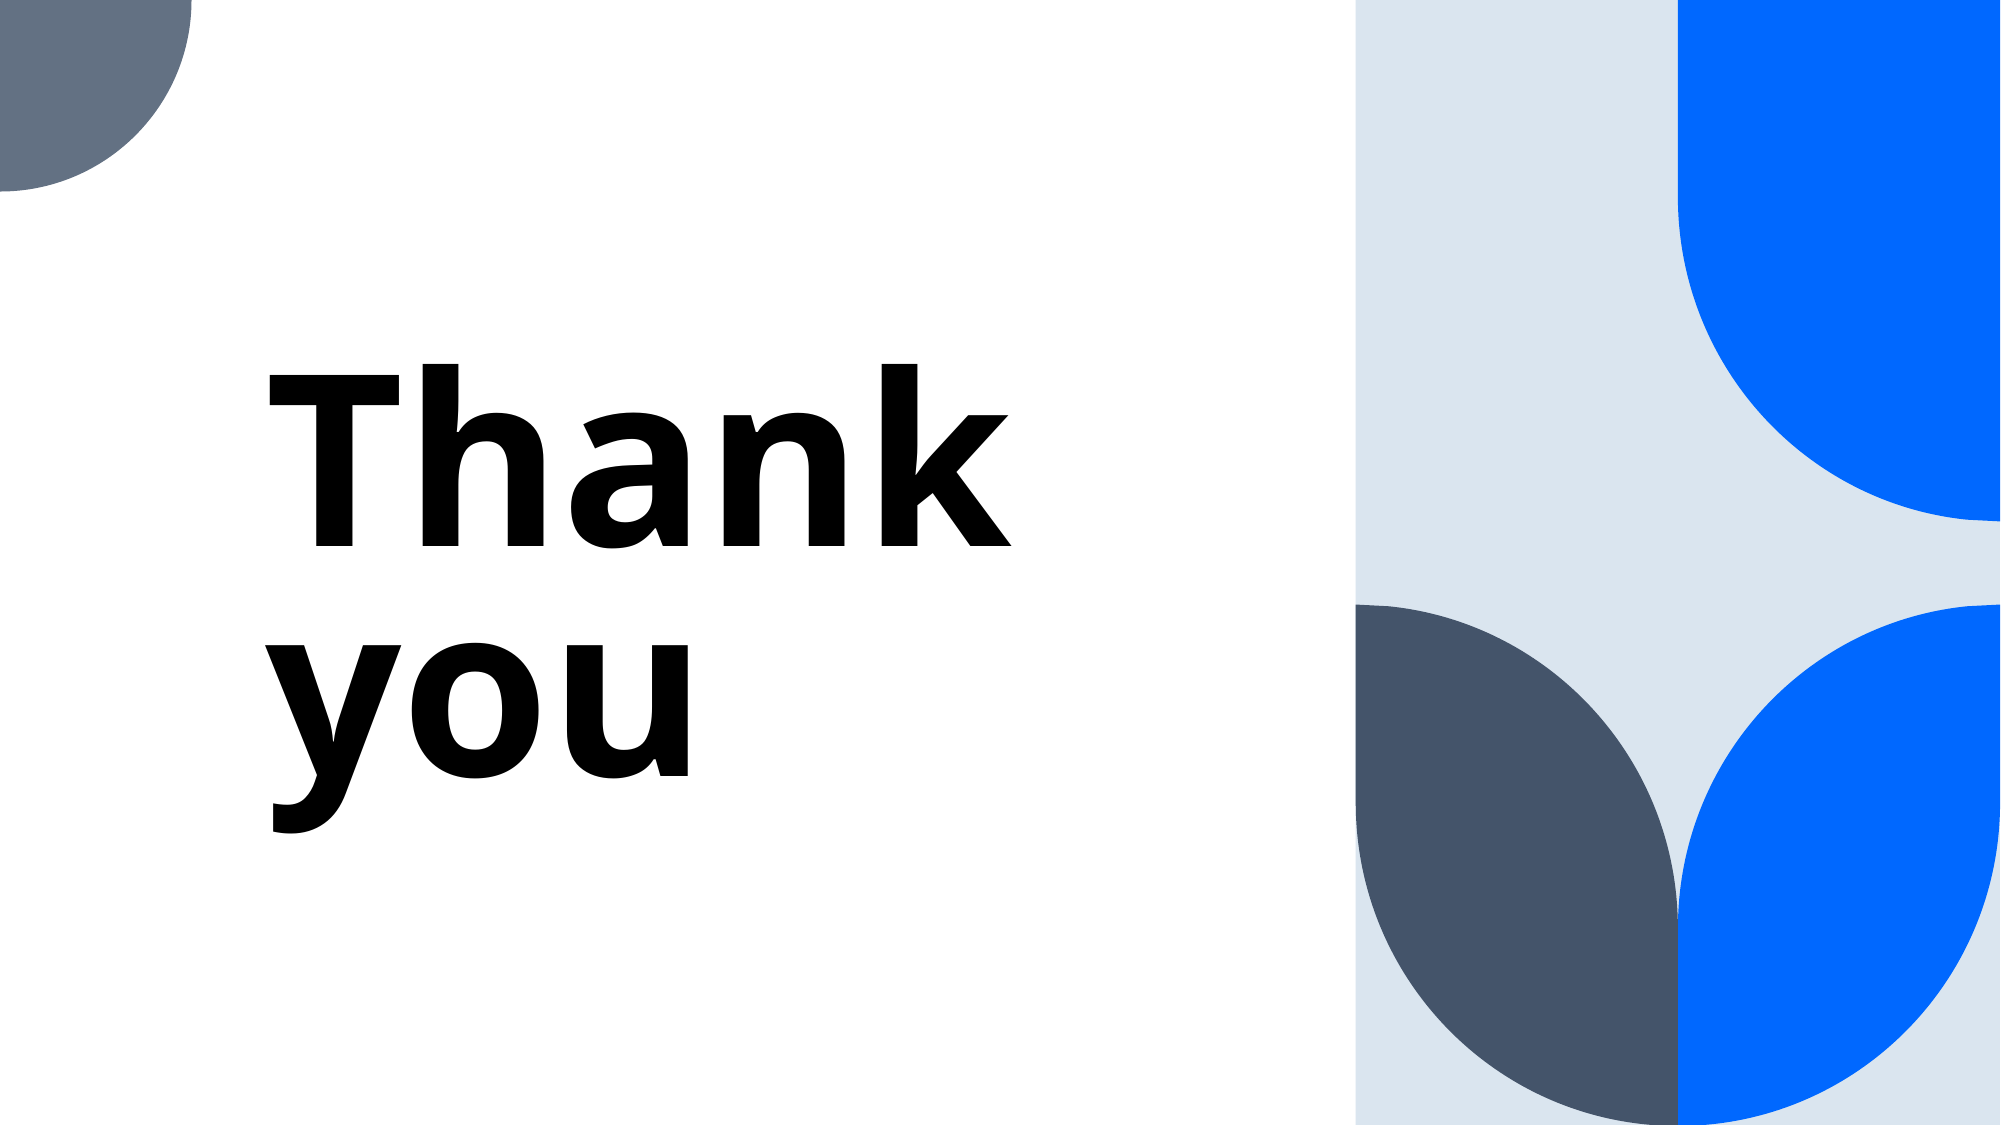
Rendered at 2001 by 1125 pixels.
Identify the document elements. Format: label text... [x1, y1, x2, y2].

title Thank you [250, 294, 1271, 831]
